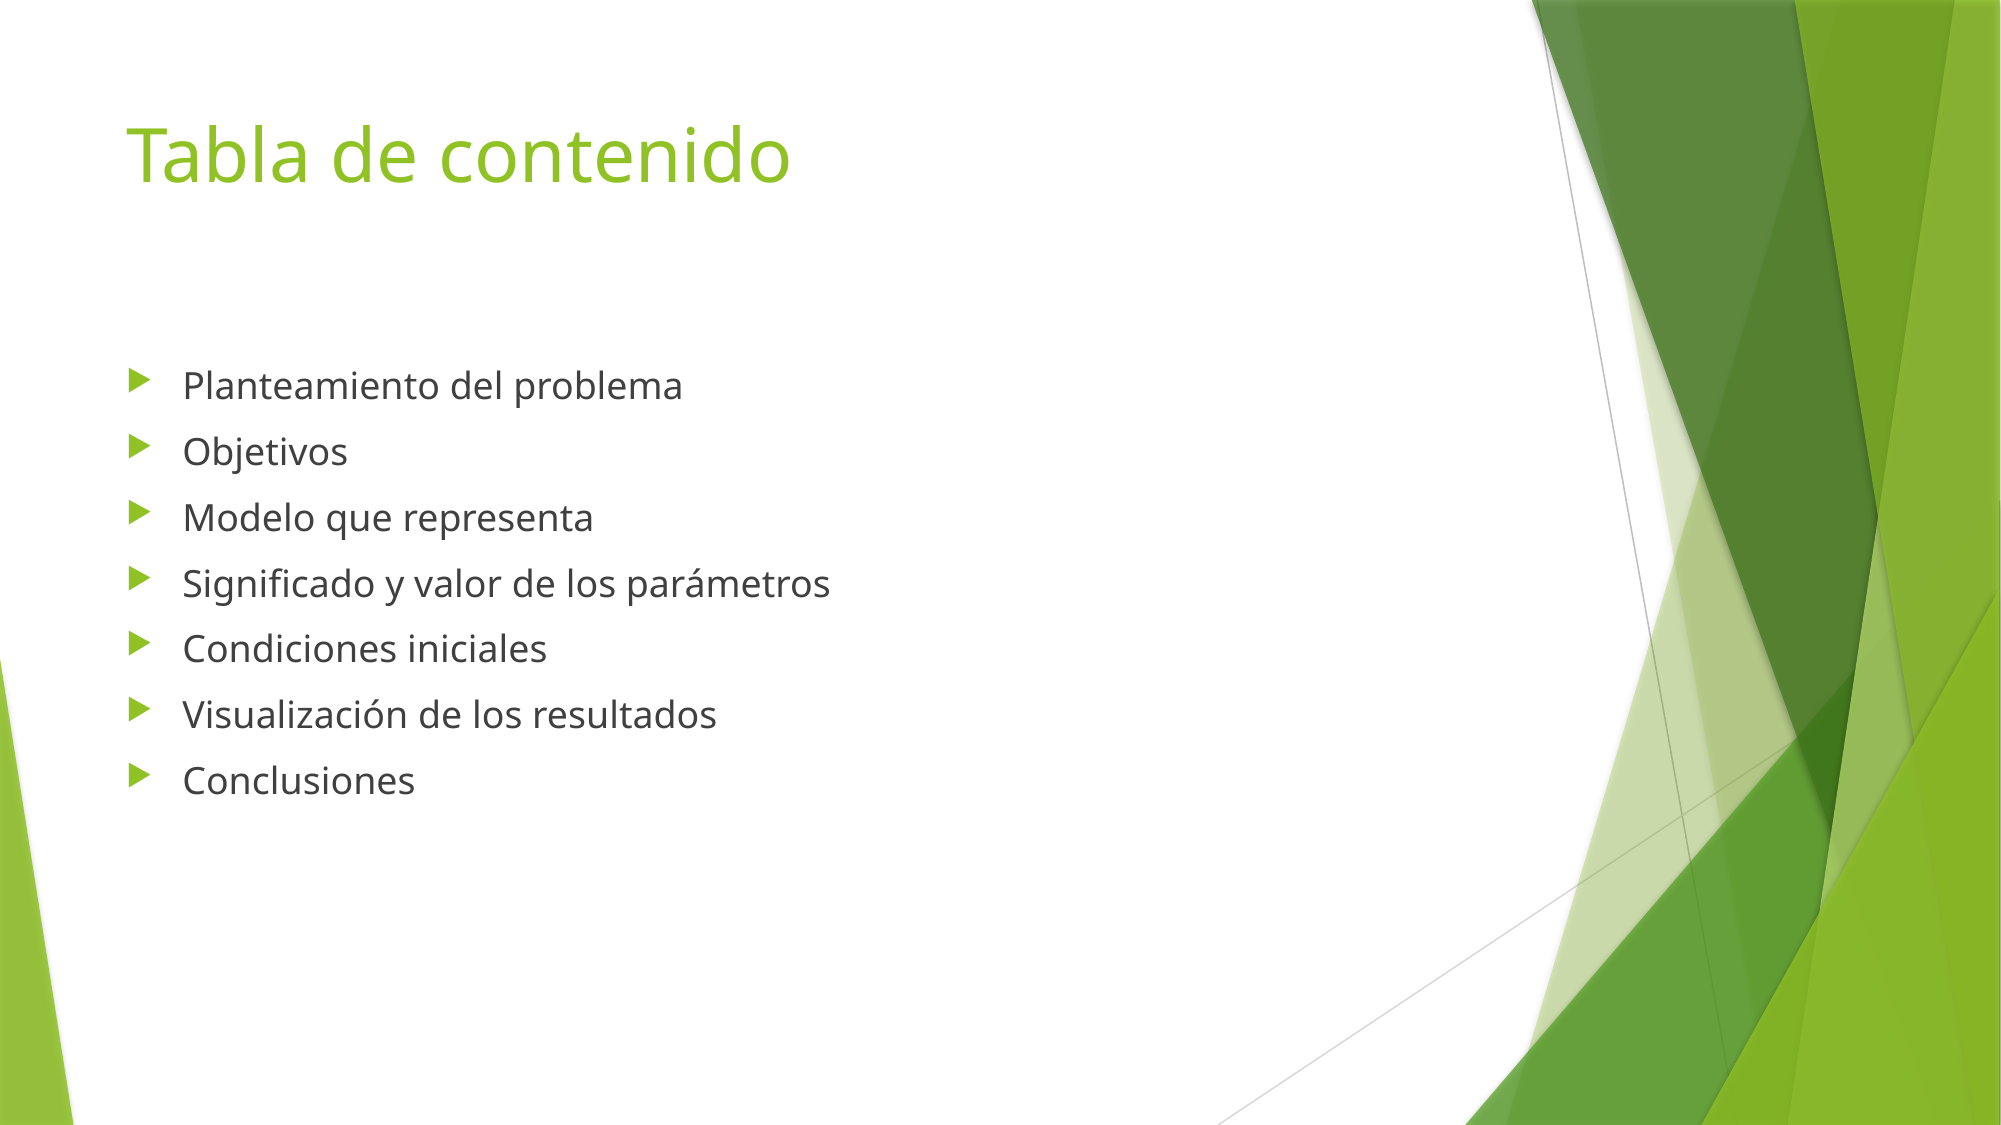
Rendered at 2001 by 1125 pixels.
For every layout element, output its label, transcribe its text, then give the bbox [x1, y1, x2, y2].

list Planteamiento del problema Objetivos Modelo que representa Significado y valor de los parámetros Condiciones iniciales Visualización de los resultados Conclusiones [111, 354, 1522, 992]
title Tabla de contenido [111, 99, 1522, 317]
